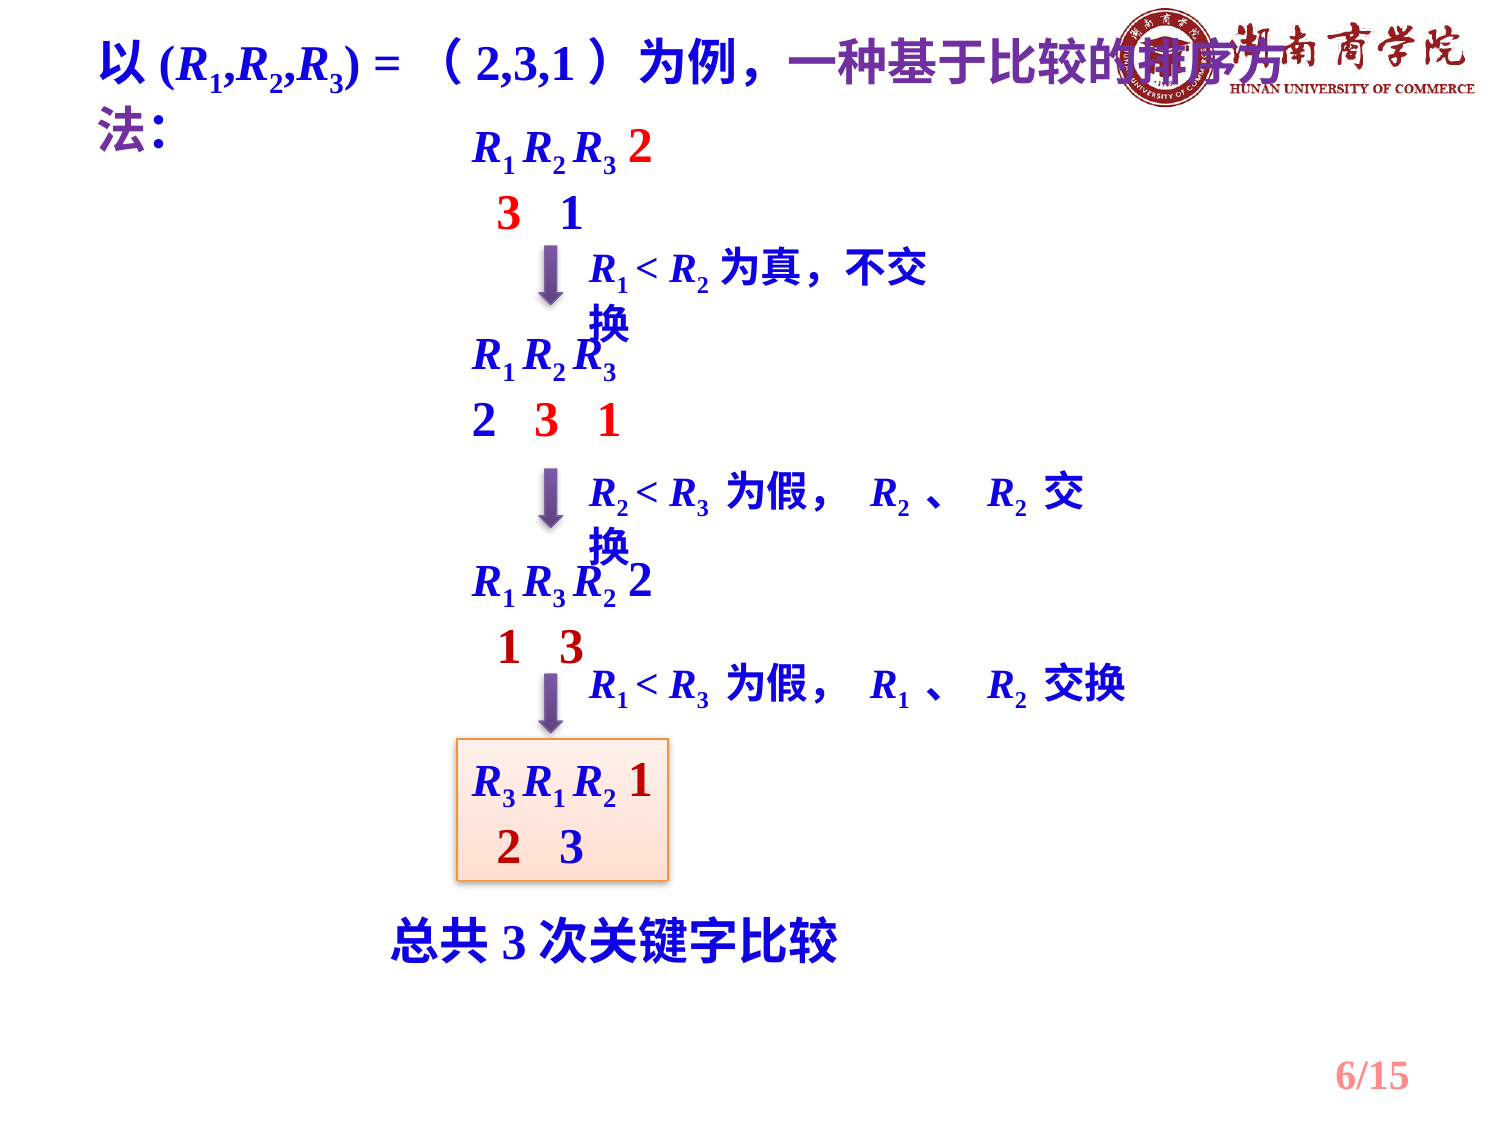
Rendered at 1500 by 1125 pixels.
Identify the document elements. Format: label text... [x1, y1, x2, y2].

text_box 总共3次关键字比较 [375, 902, 891, 978]
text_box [456, 233, 985, 453]
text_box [456, 456, 1137, 648]
slide_number 6/15 [1074, 1042, 1425, 1103]
text_box 以(R1,R2,R3) =（2,3,1）为例，一种基于比较的排序方法： [82, 23, 1342, 167]
picture [1086, 0, 1500, 113]
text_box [456, 648, 1149, 876]
text_box R1 R2 R3 2 3 1 [456, 105, 668, 233]
